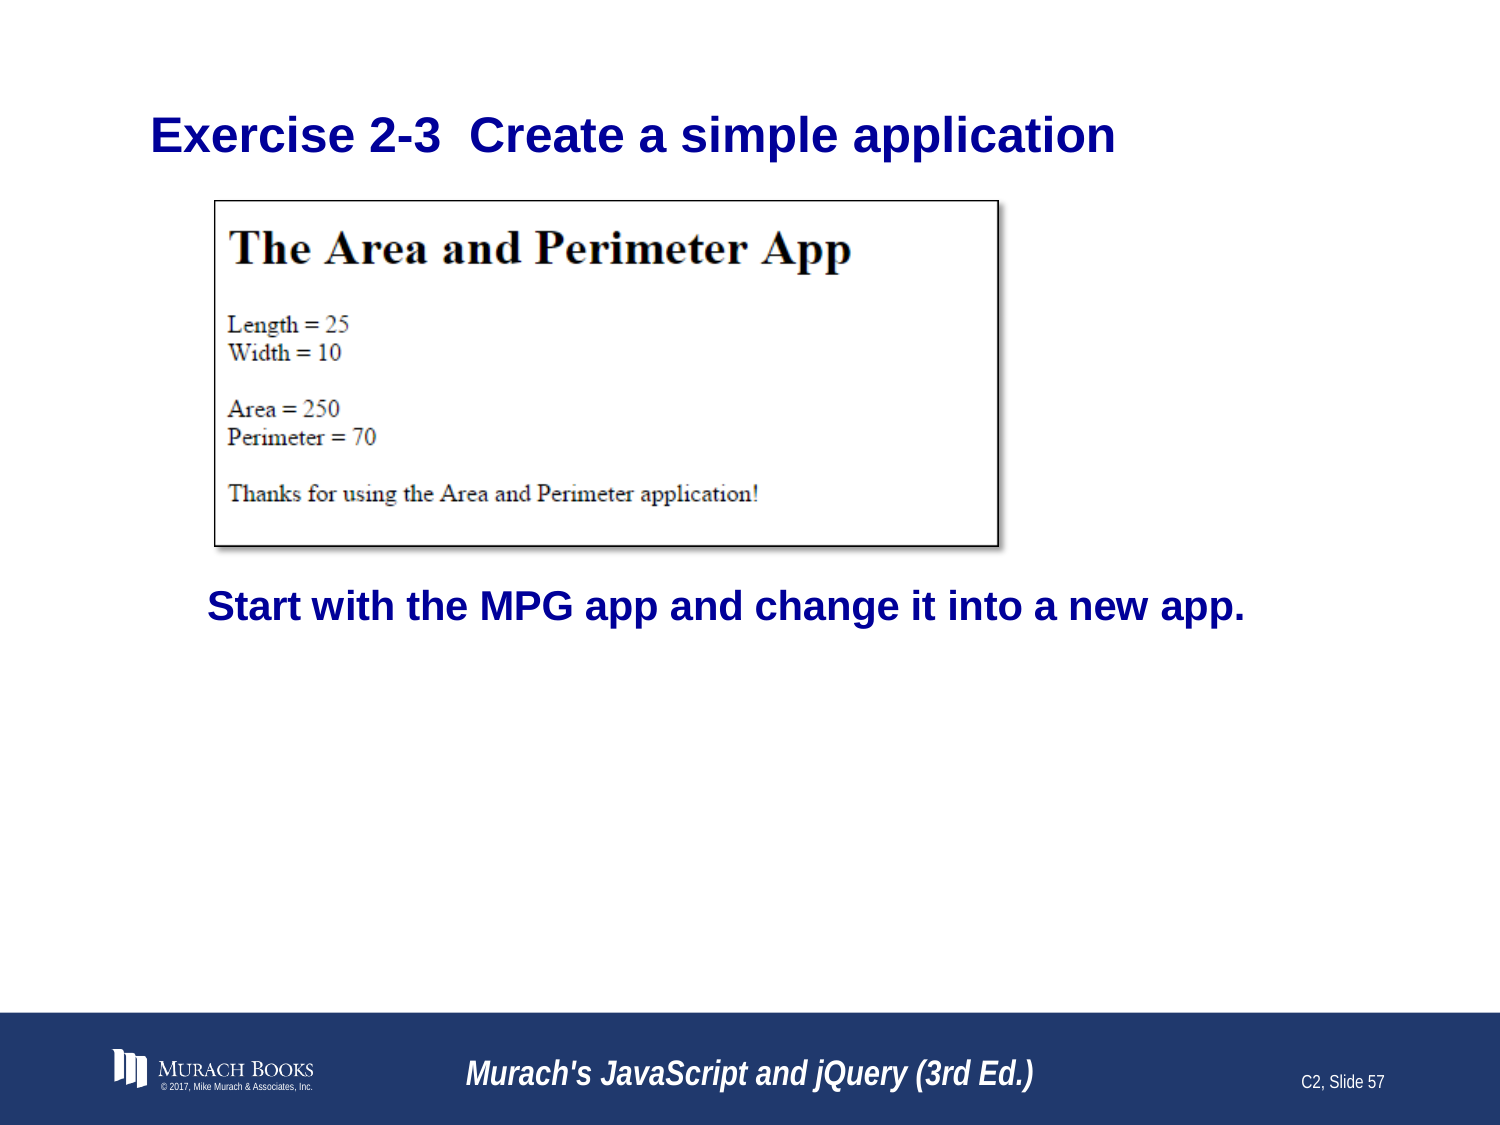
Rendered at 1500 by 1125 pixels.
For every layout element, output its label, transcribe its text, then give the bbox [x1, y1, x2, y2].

title Exercise 2-3 Create a simple application [150, 102, 1350, 164]
slide_number Murach's JavaScript and jQuery (3rd Ed.) [463, 1025, 1050, 1100]
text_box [149, 187, 1350, 642]
footer © 2017, Mike Murach & Associates, Inc. [12, 1025, 463, 1100]
slide_number C2, Slide 57 [1087, 1025, 1400, 1100]
